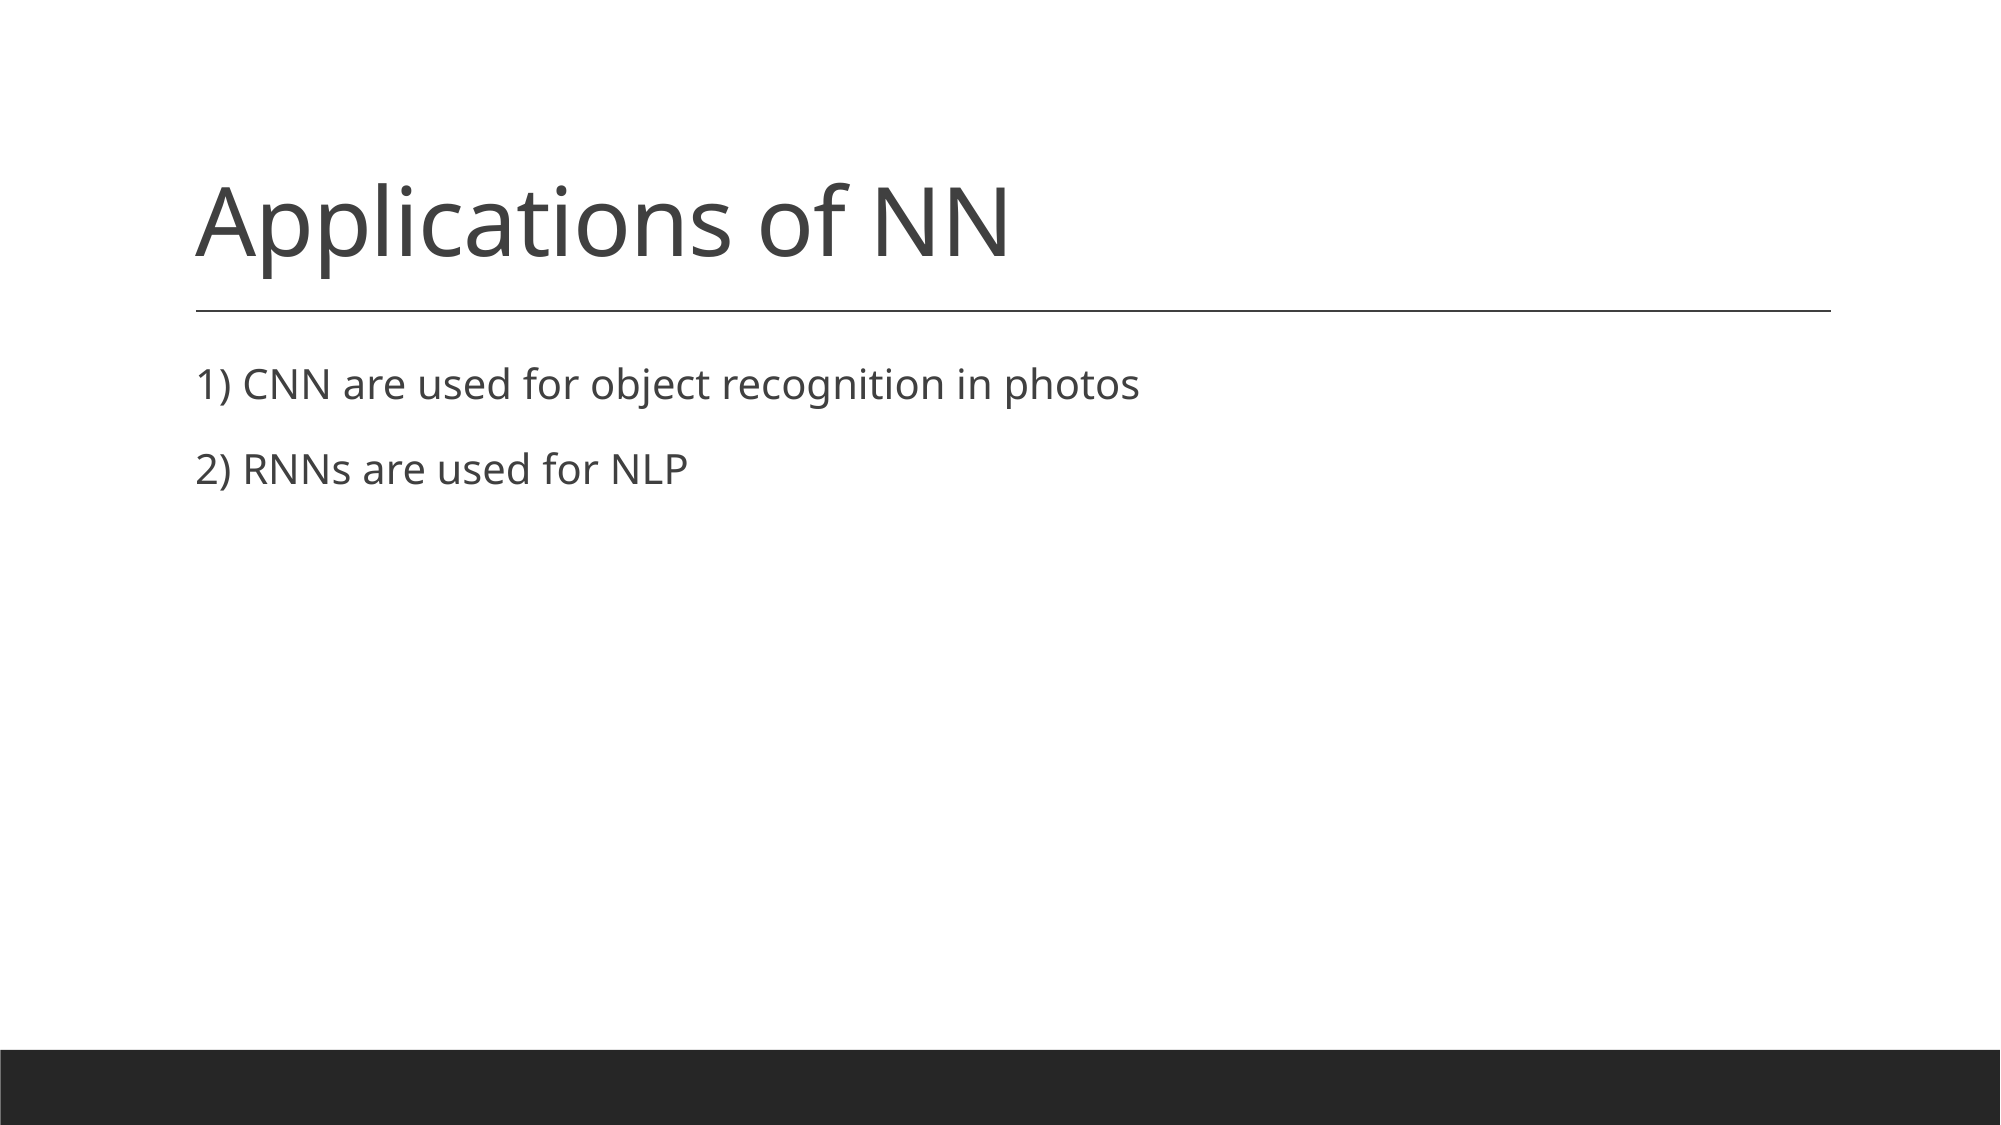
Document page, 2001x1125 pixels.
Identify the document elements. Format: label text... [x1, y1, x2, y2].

title Applications of NN [180, 47, 1830, 285]
list 1) CNN are used for object recognition in photos 2) RNNs are used for NLP [180, 345, 1830, 963]
